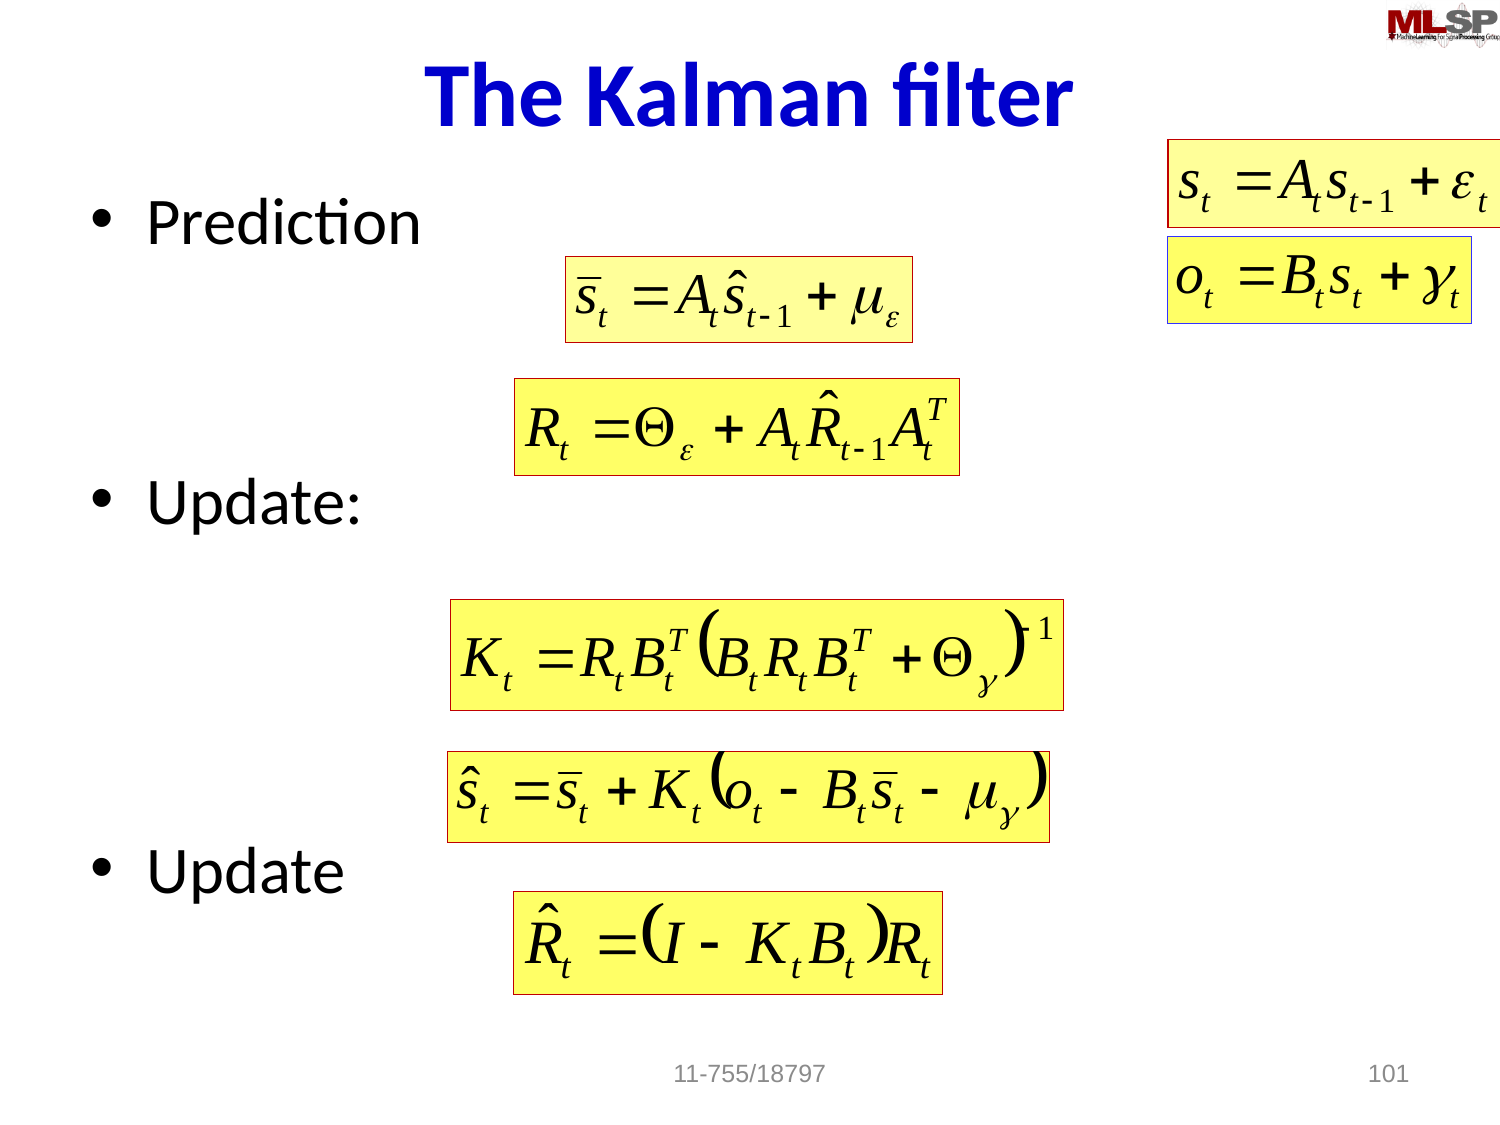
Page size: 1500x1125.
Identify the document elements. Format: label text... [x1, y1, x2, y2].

picture [1425, 0, 1500, 50]
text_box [1167, 235, 1472, 323]
footer 11-755/18797 [512, 1042, 988, 1103]
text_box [565, 255, 913, 343]
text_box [1168, 140, 1500, 227]
slide_number 101 [1074, 1042, 1425, 1103]
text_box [514, 378, 959, 475]
list Prediction Update: Update [75, 170, 1425, 971]
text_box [450, 599, 1064, 711]
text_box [446, 751, 1050, 843]
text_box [513, 891, 943, 995]
title The Kalman filter [75, 0, 1425, 170]
